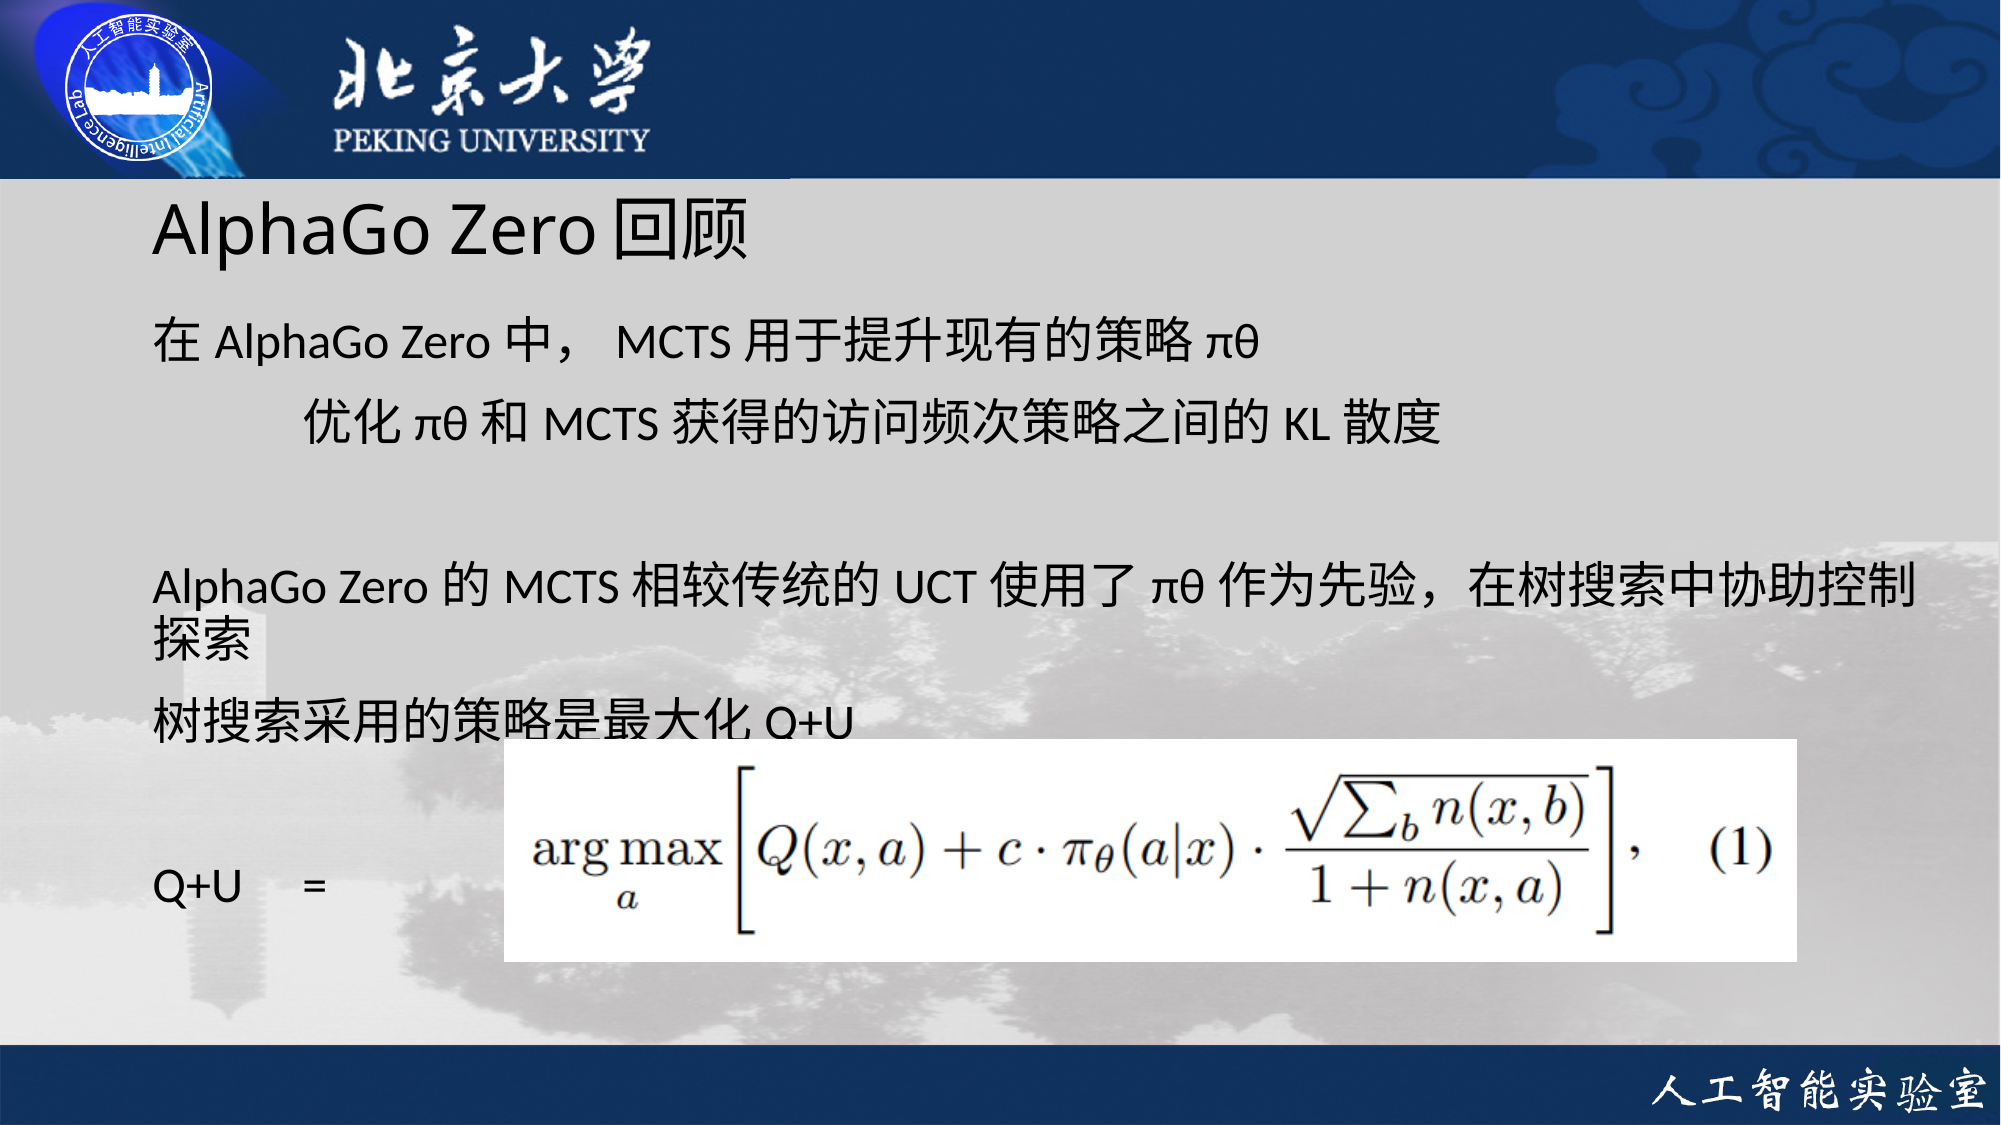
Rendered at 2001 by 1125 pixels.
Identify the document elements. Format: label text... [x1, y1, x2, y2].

picture [0, 0, 2001, 1125]
list 在AlphaGo Zero中，MCTS用于提升现有的策略πθ 优化πθ和MCTS获得的访问频次策略之间的KL散度 AlphaGo Zero的MCTS相较传统的UCT使用了πθ作为先验，在树搜索中协助控制探索 树搜索采用的策略是最大化Q+U Q+U = [137, 307, 1952, 996]
title AlphaGo Zero回顾 [137, 186, 1863, 278]
